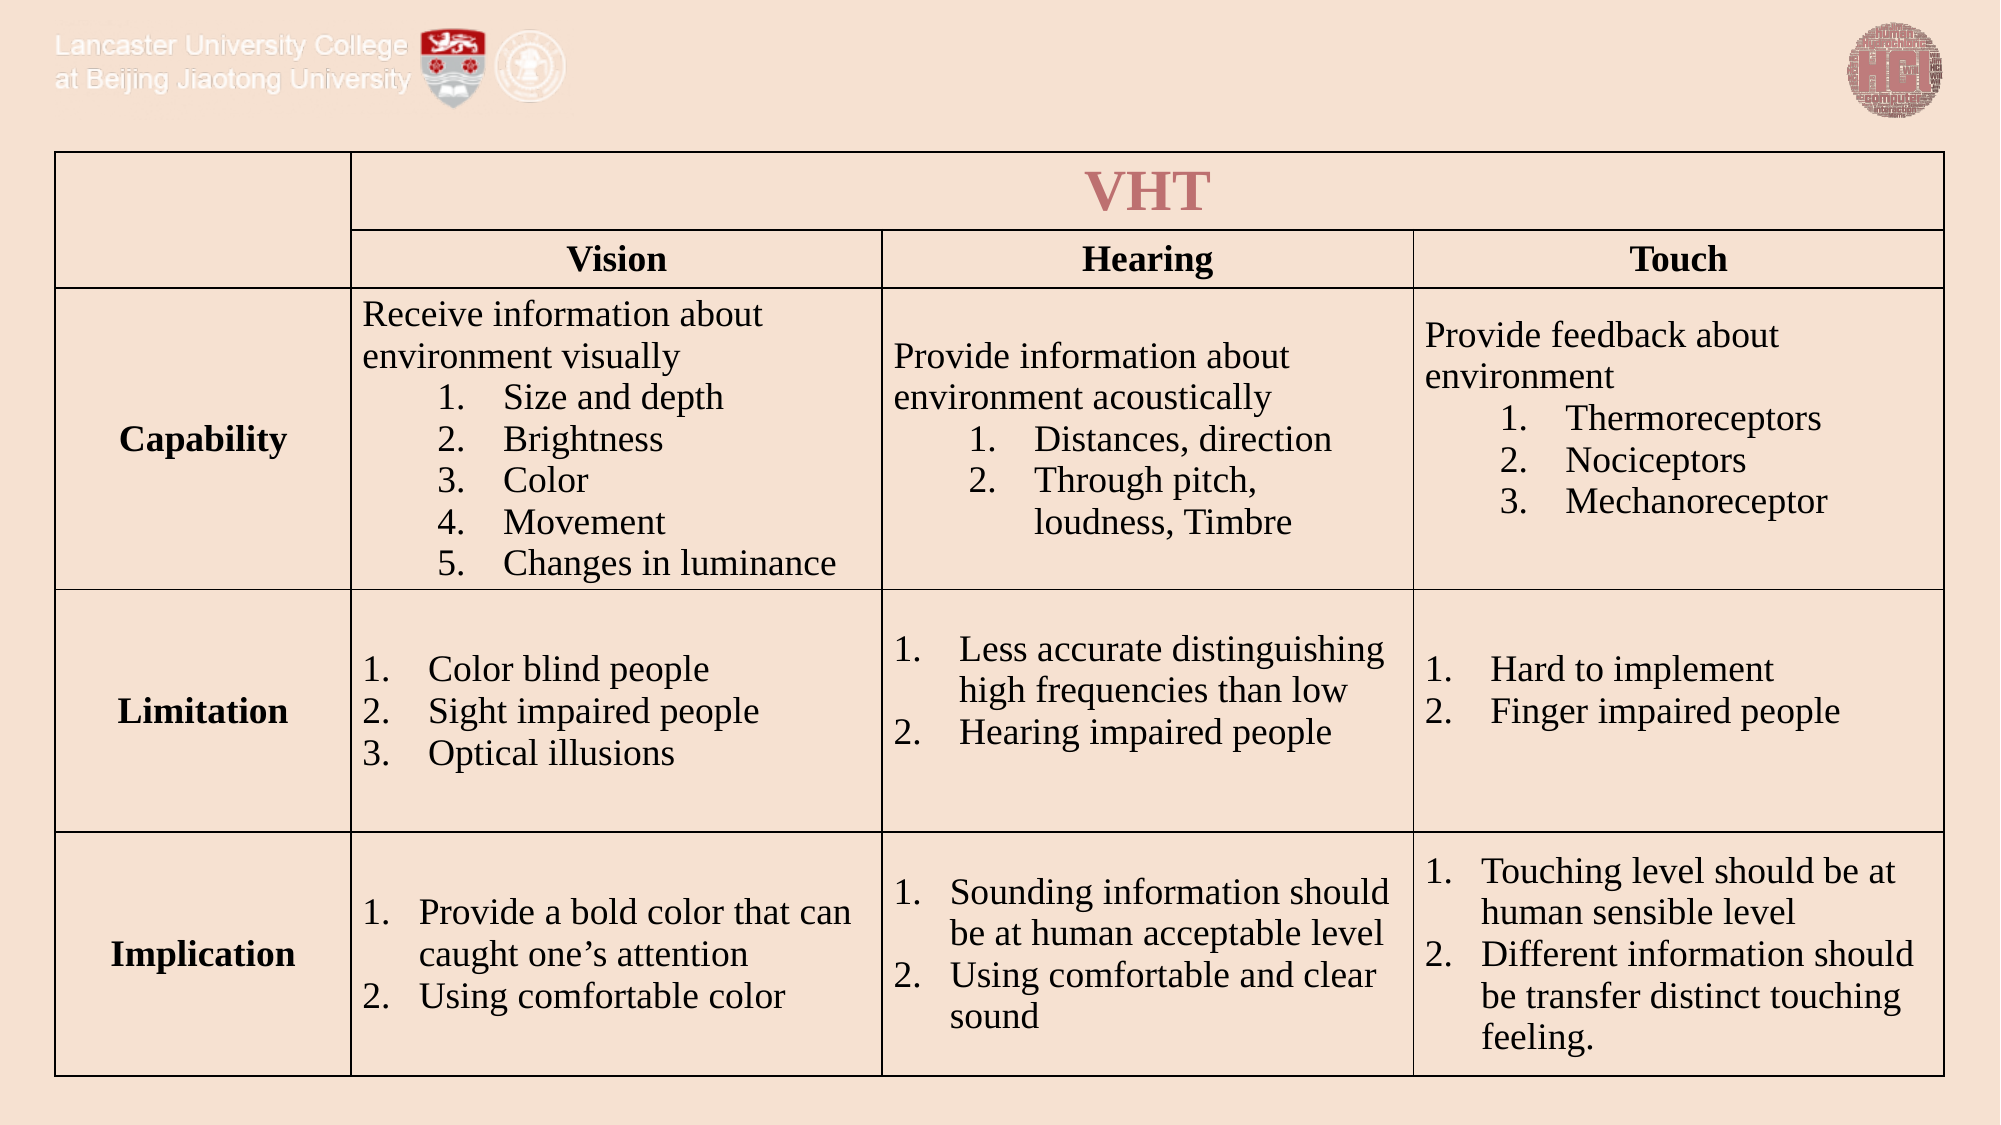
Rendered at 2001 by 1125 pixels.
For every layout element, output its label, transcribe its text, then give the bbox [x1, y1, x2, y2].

table_cell Less accurate distinguishing high frequencies than low Hearing impaired people [883, 590, 1413, 831]
table_cell Provide information about environment acoustically Distances, direction Through pitch, loudness, Timbre [883, 289, 1413, 589]
table_cell Provide a bold color that can caught one’s attention Using comfortable color [352, 833, 881, 1075]
table_cell Capability [56, 289, 350, 589]
table_cell Implication [56, 833, 350, 1075]
table_cell Vision [352, 231, 881, 287]
table_cell Touching level should be at human sensible level Different information should be transfer distinct touching feeling. [1414, 833, 1943, 1075]
table_cell Hearing [883, 231, 1413, 287]
table_cell Provide feedback about environment Thermoreceptors Nociceptors Mechanoreceptor [1414, 289, 1943, 589]
table_cell Limitation [56, 590, 350, 831]
table_cell Hard to implement Finger impaired people [1414, 590, 1943, 831]
table_cell Receive information about environment visually Size and depth Brightness Color Movement Changes in luminance [352, 289, 881, 589]
picture [55, 20, 574, 120]
picture [1844, 20, 1945, 120]
table_header VHT [352, 153, 1943, 229]
table_cell Sounding information should be at human acceptable level Using comfortable and clear sound [883, 833, 1413, 1075]
table_header [56, 153, 350, 287]
table_cell Touch [1414, 231, 1943, 287]
table_cell Color blind people Sight impaired people Optical illusions [352, 590, 881, 831]
